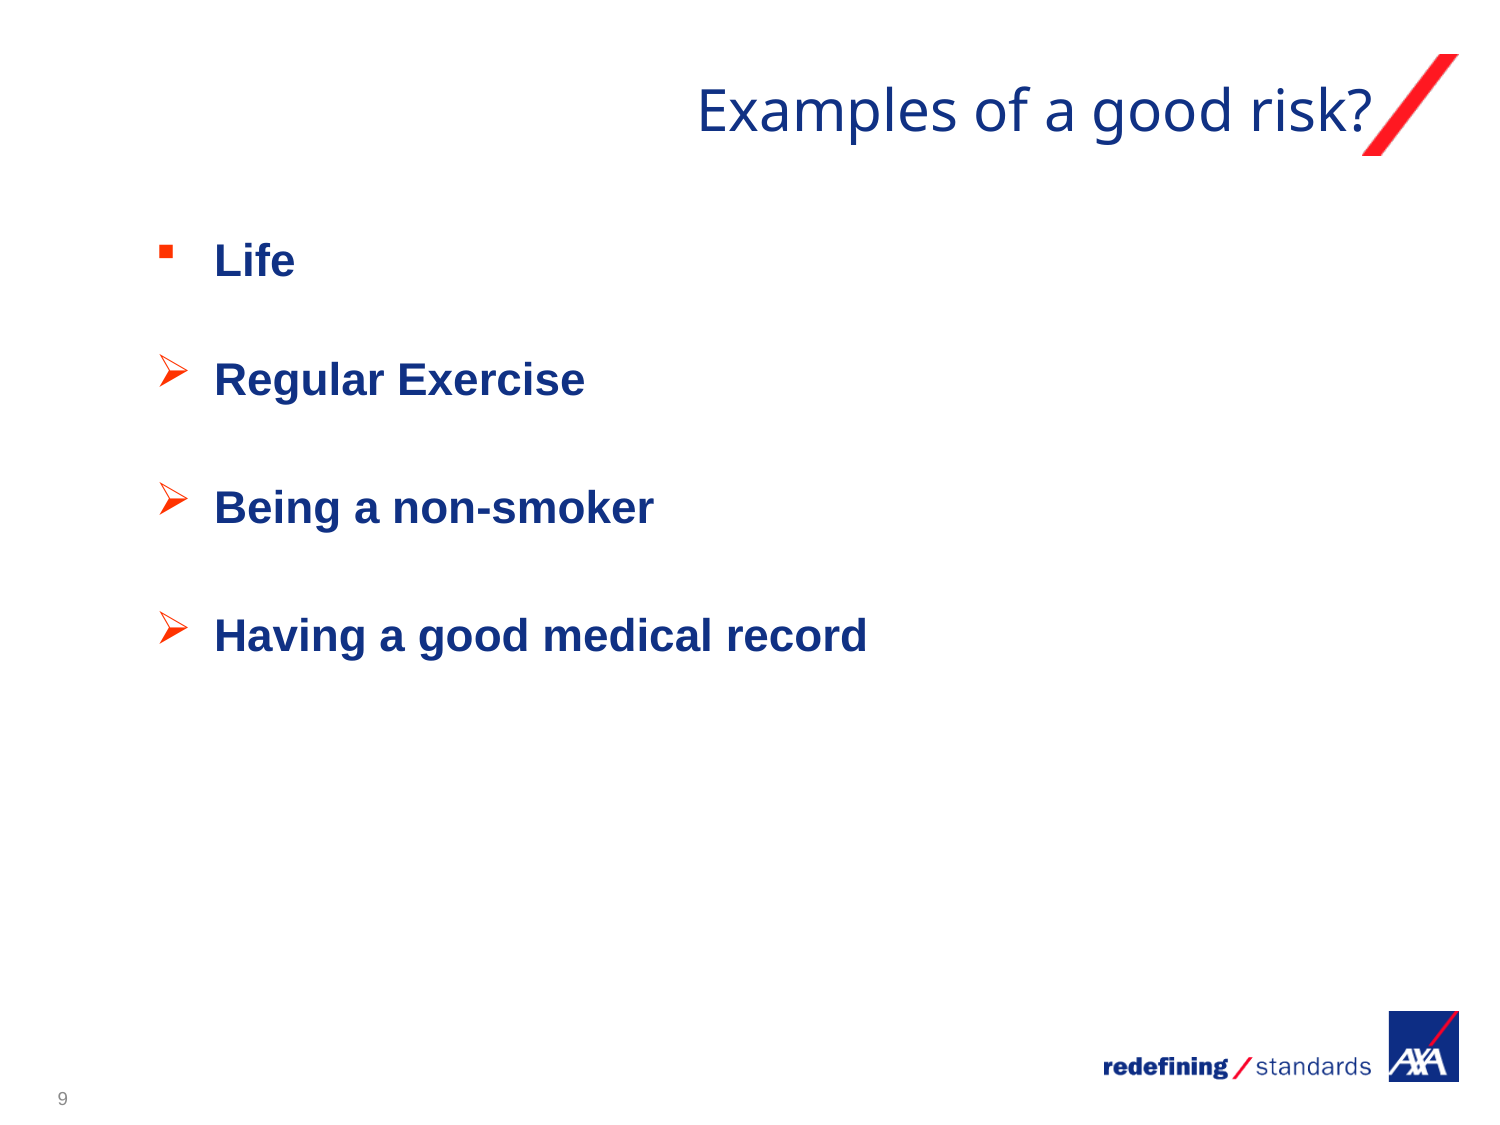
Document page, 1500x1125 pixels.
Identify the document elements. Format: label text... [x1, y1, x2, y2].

title Examples of a good risk? [103, 45, 1388, 171]
picture [1388, 54, 1459, 156]
slide_number 9 [5, 1077, 84, 1118]
picture [1104, 1011, 1459, 1082]
list Life Regular Exercise Being a non-smoker Having a good medical record [140, 222, 1421, 966]
